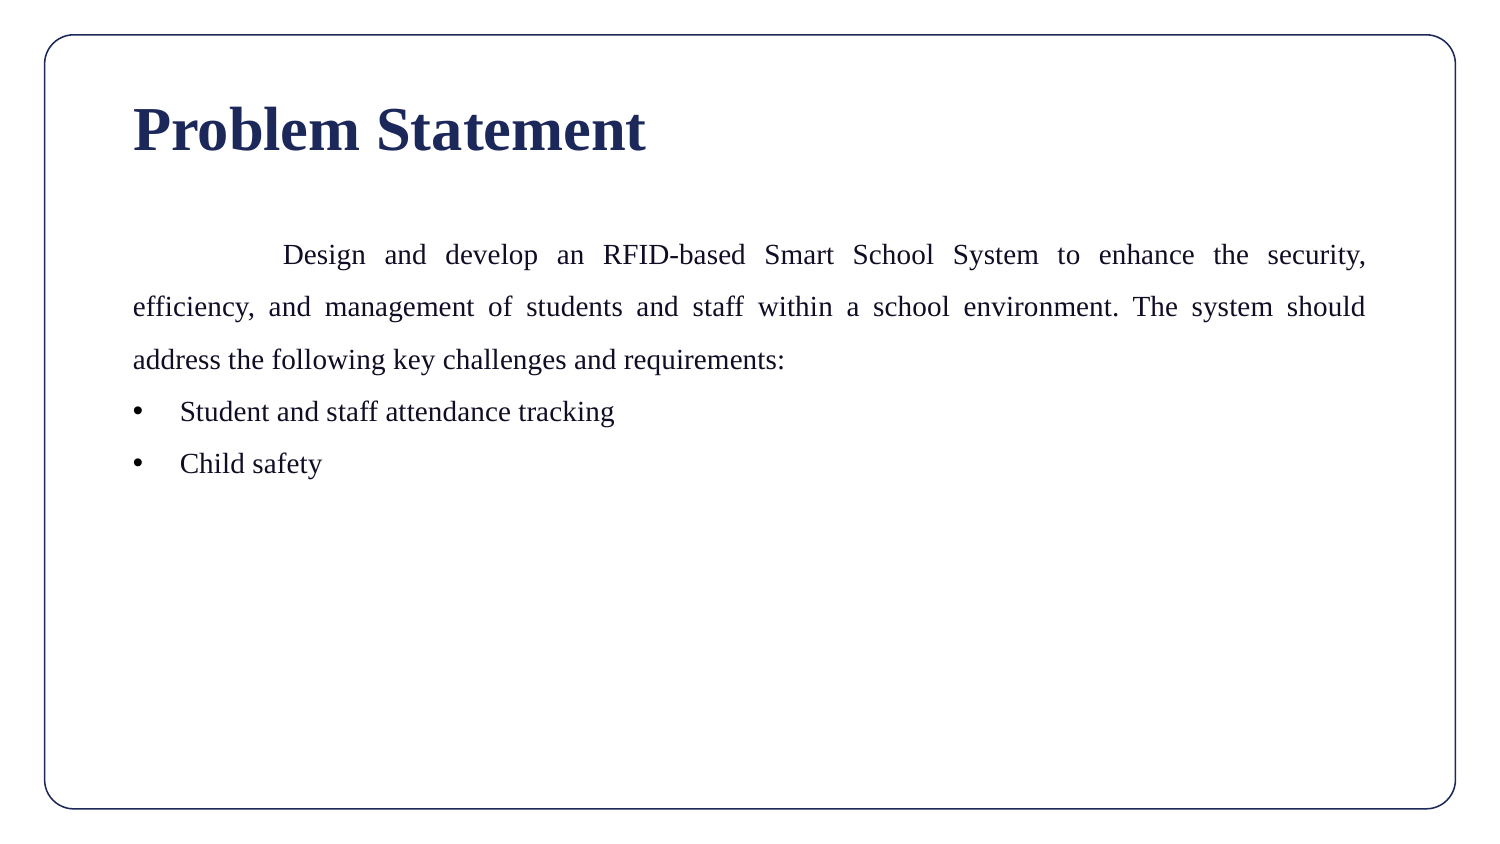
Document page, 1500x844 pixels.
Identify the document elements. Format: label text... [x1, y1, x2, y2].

title Problem Statement [118, 72, 1382, 167]
text_box Design and develop an RFID-based Smart School System to enhance the security, efficiency, and management of students and staff within a school environment. The system should address the following key challenges and requirements: Student and staff attendance tracking Child safety [118, 210, 1382, 593]
